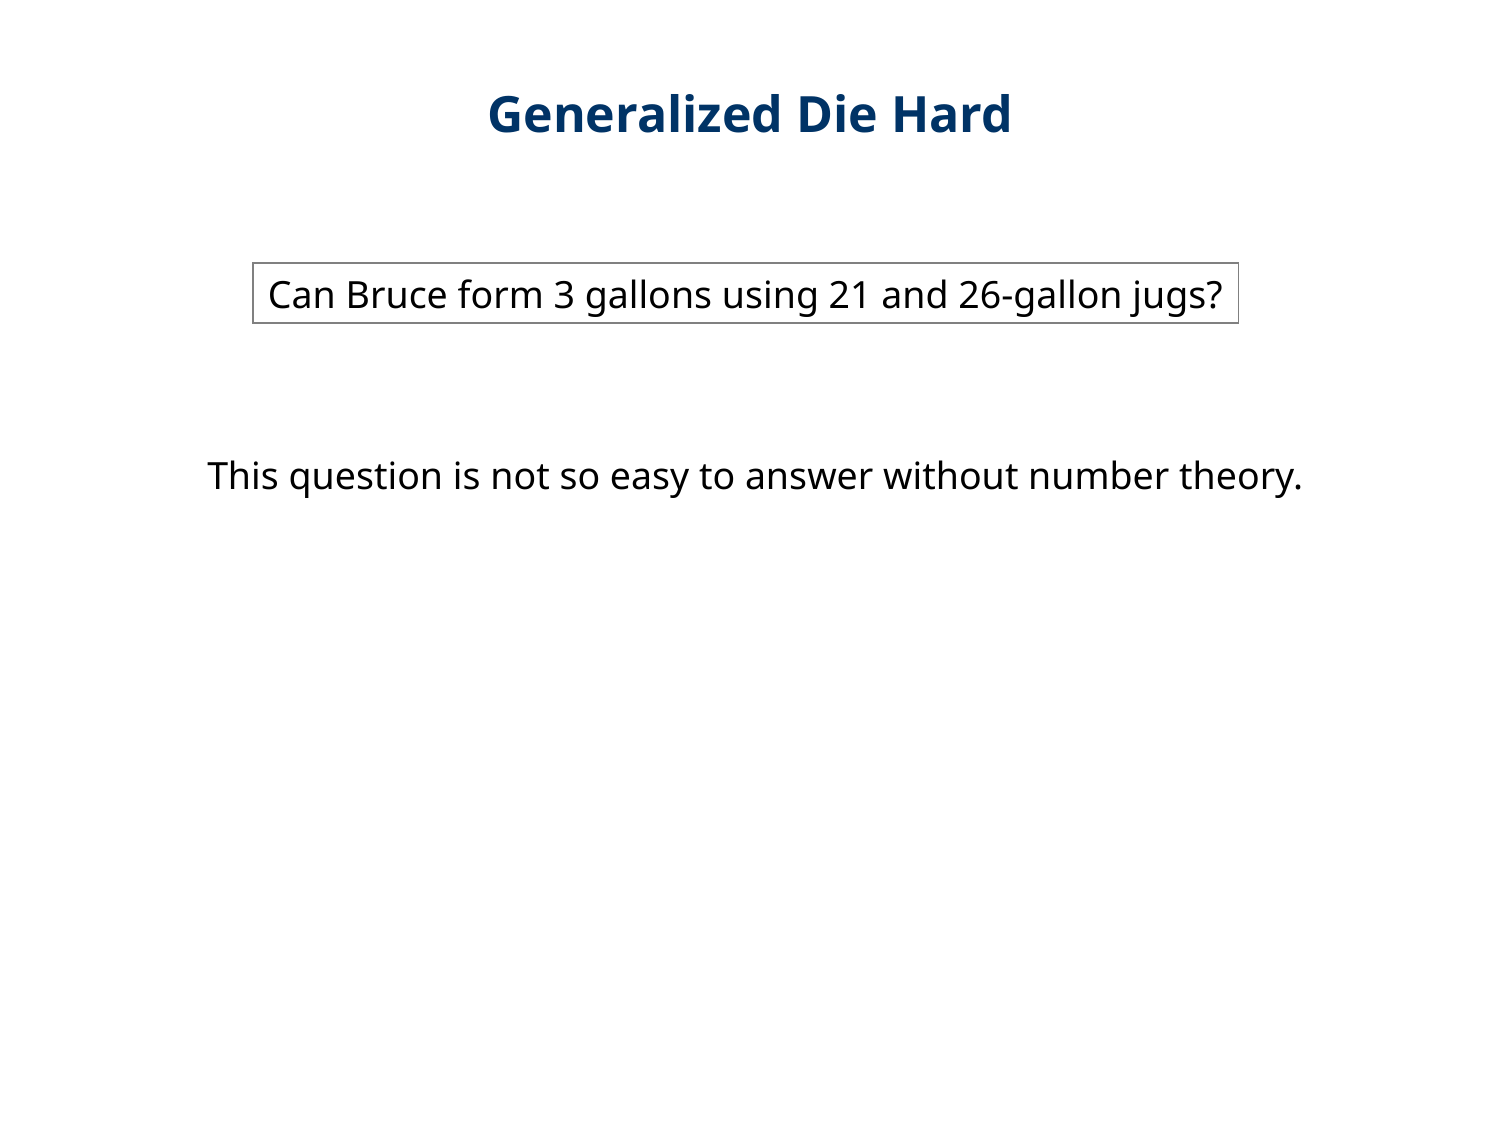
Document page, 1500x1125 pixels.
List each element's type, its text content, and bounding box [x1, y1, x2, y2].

text_box This question is not so easy to answer without number theory. [192, 444, 1319, 504]
text_box Can Bruce form 3 gallons using 21 and 26-gallon jugs? [253, 263, 1239, 323]
text_box Generalized Die Hard [472, 74, 1029, 150]
